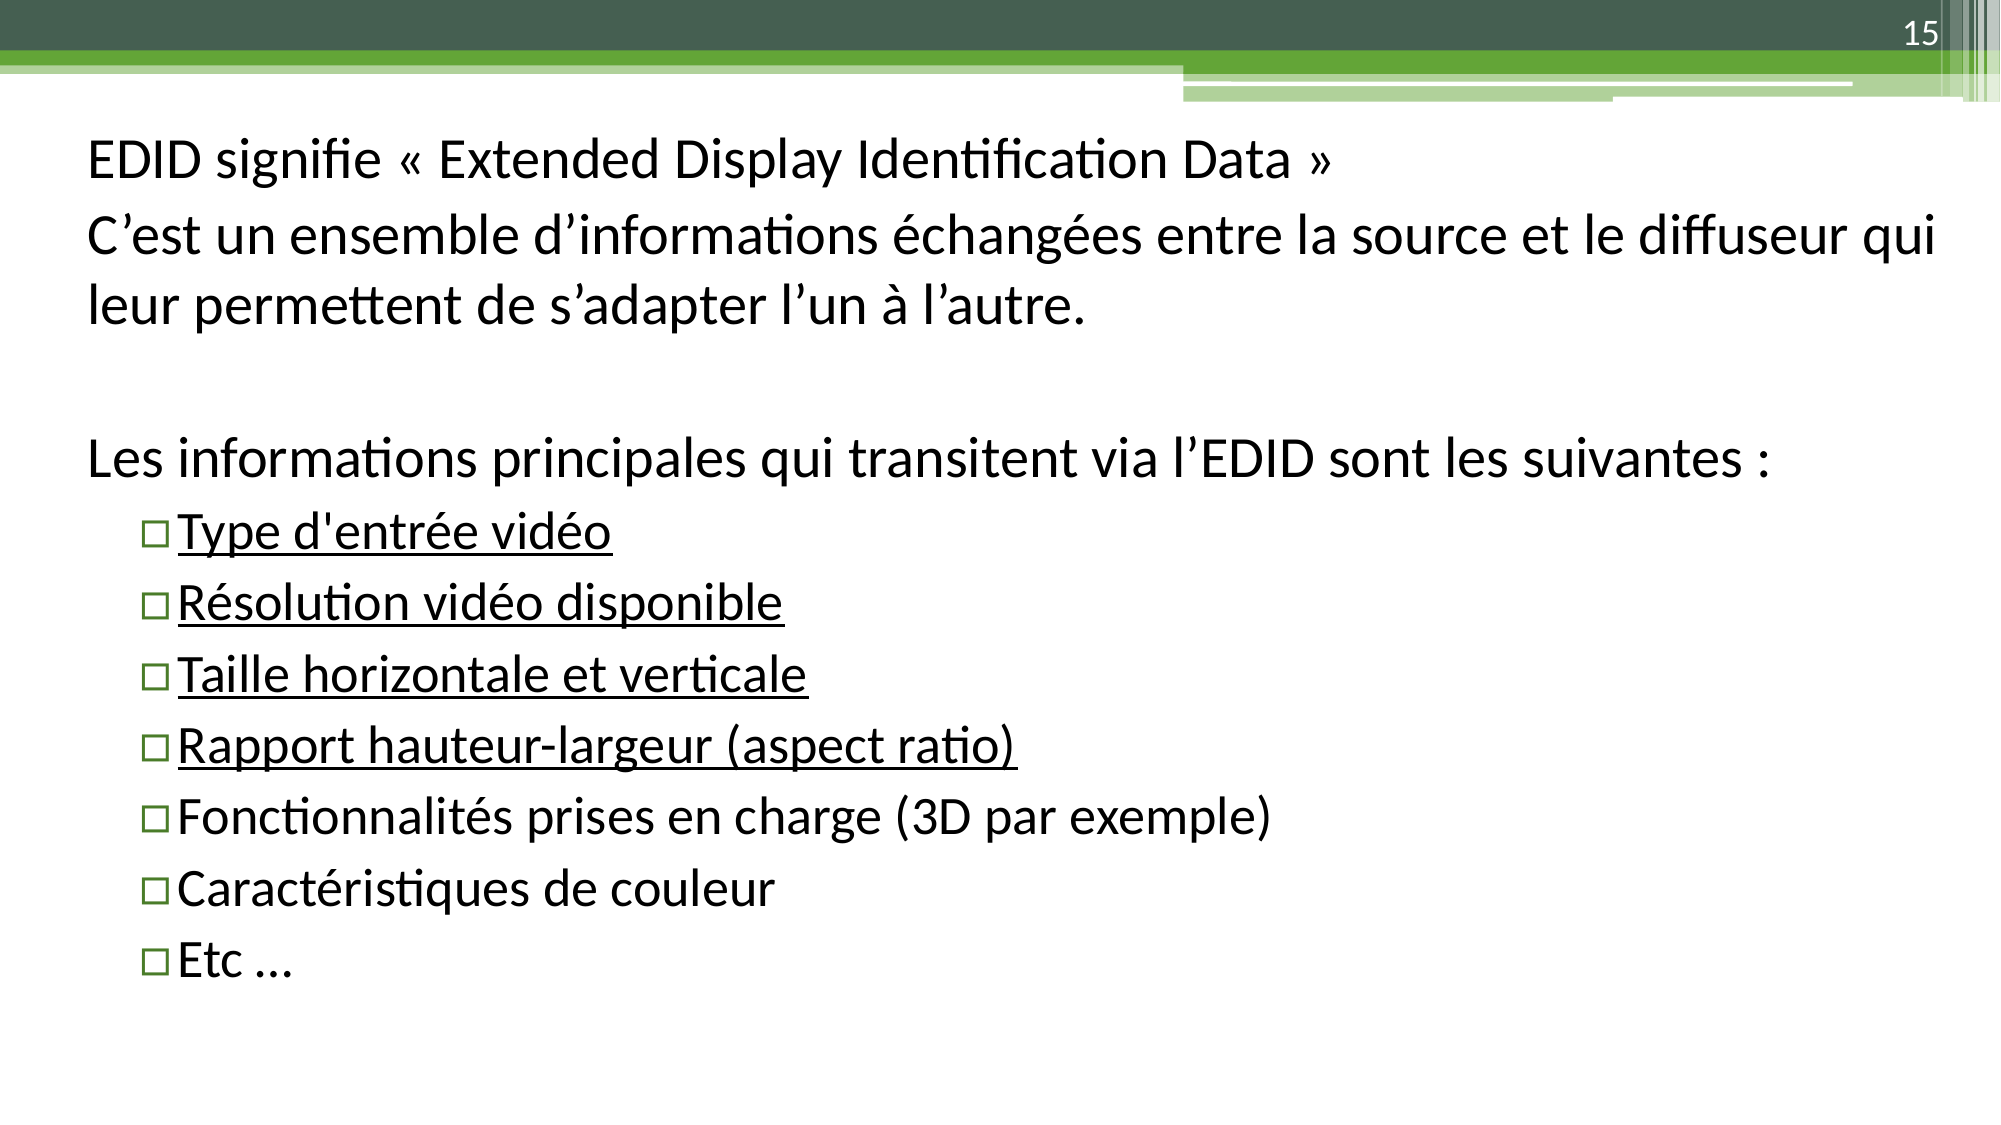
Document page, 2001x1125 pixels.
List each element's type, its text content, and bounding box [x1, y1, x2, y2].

text_box EDID signifie « Extended Display Identification Data » C’est un ensemble d’informations échangées entre la source et le diffuseur qui leur permettent de s’adapter l’un à l’autre. Les informations principales qui transitent via l’EDID sont les suivantes : Type d'entrée vidéo Résolution vidéo disponible Taille horizontale et verticale Rapport hauteur-largeur (aspect ratio) Fonctionnalités prises en charge (3D par exemple) Caractéristiques de couleur Etc … [54, 113, 2000, 1099]
slide_number 15 [1788, 0, 1955, 61]
